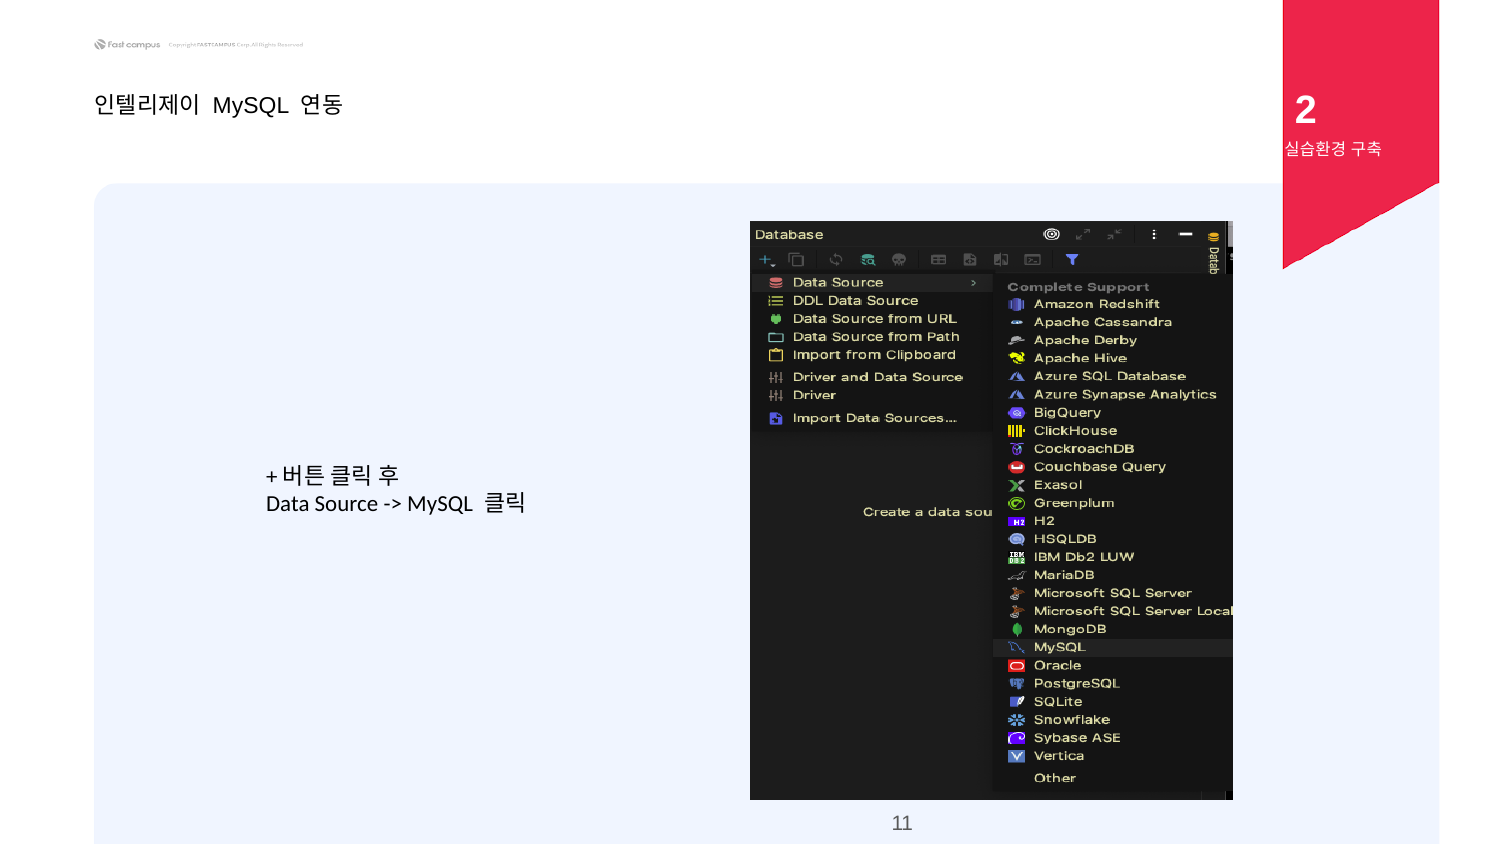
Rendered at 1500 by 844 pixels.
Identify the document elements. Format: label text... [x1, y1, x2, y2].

text_box 2 [1281, 86, 1438, 135]
text_box +버튼 클릭 후 Data Source -> MySQL 클릭 [175, 446, 582, 532]
text_box 인텔리제이 MySQL 연동 [93, 89, 368, 120]
slide_number 11 [581, 799, 919, 844]
picture [0, 0, 1500, 844]
text_box 실습환경 구축 [1281, 135, 1438, 184]
